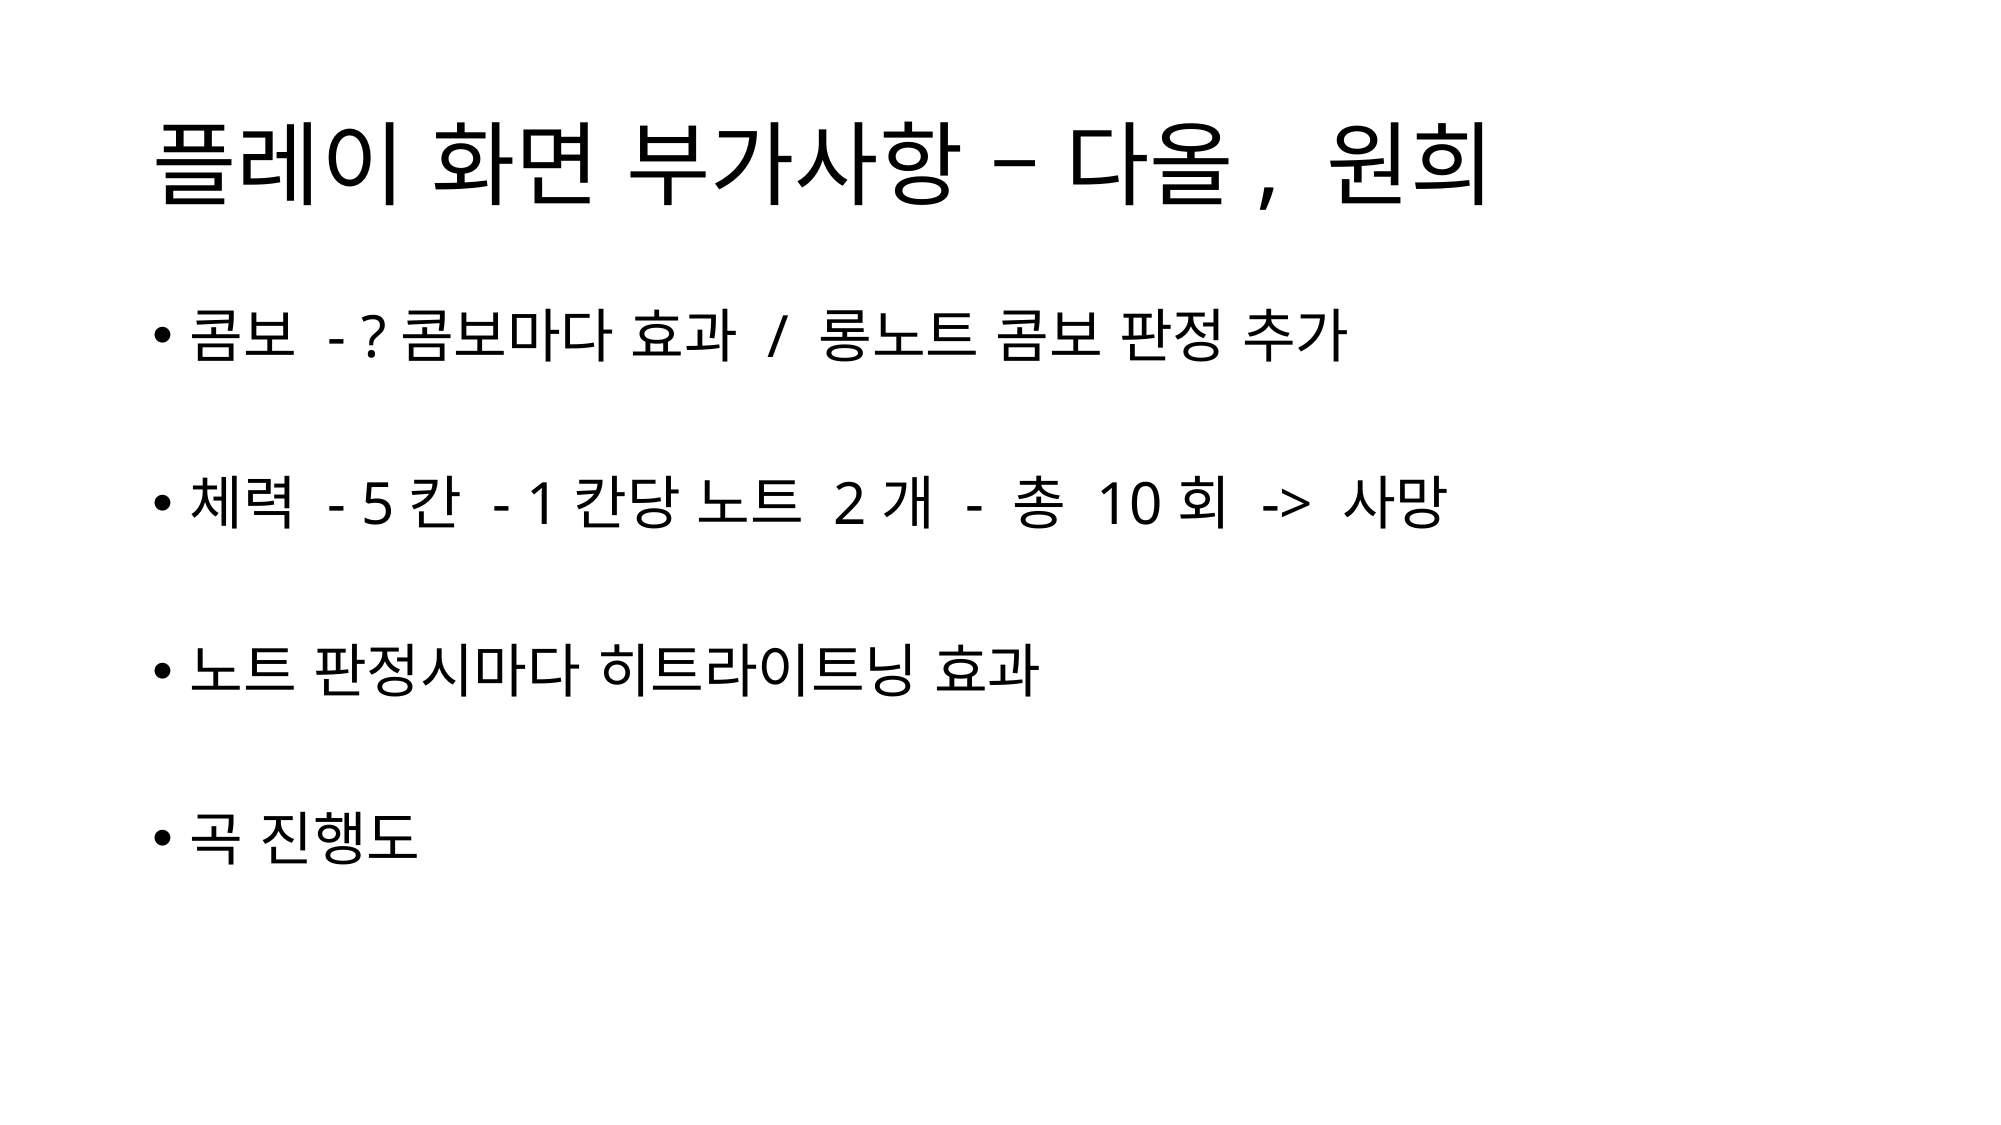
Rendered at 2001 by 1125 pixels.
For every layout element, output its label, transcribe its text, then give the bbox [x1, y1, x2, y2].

title 플레이 화면 부가사항 – 다올, 원희 [137, 59, 1863, 278]
list 콤보 - ?콤보마다 효과 / 롱노트 콤보 판정 추가 체력 - 5칸 - 1칸당 노트 2개 - 총 10회 -> 사망 노트 판정시마다 히트라이트닝 효과 곡 진행도 [137, 299, 1863, 1014]
